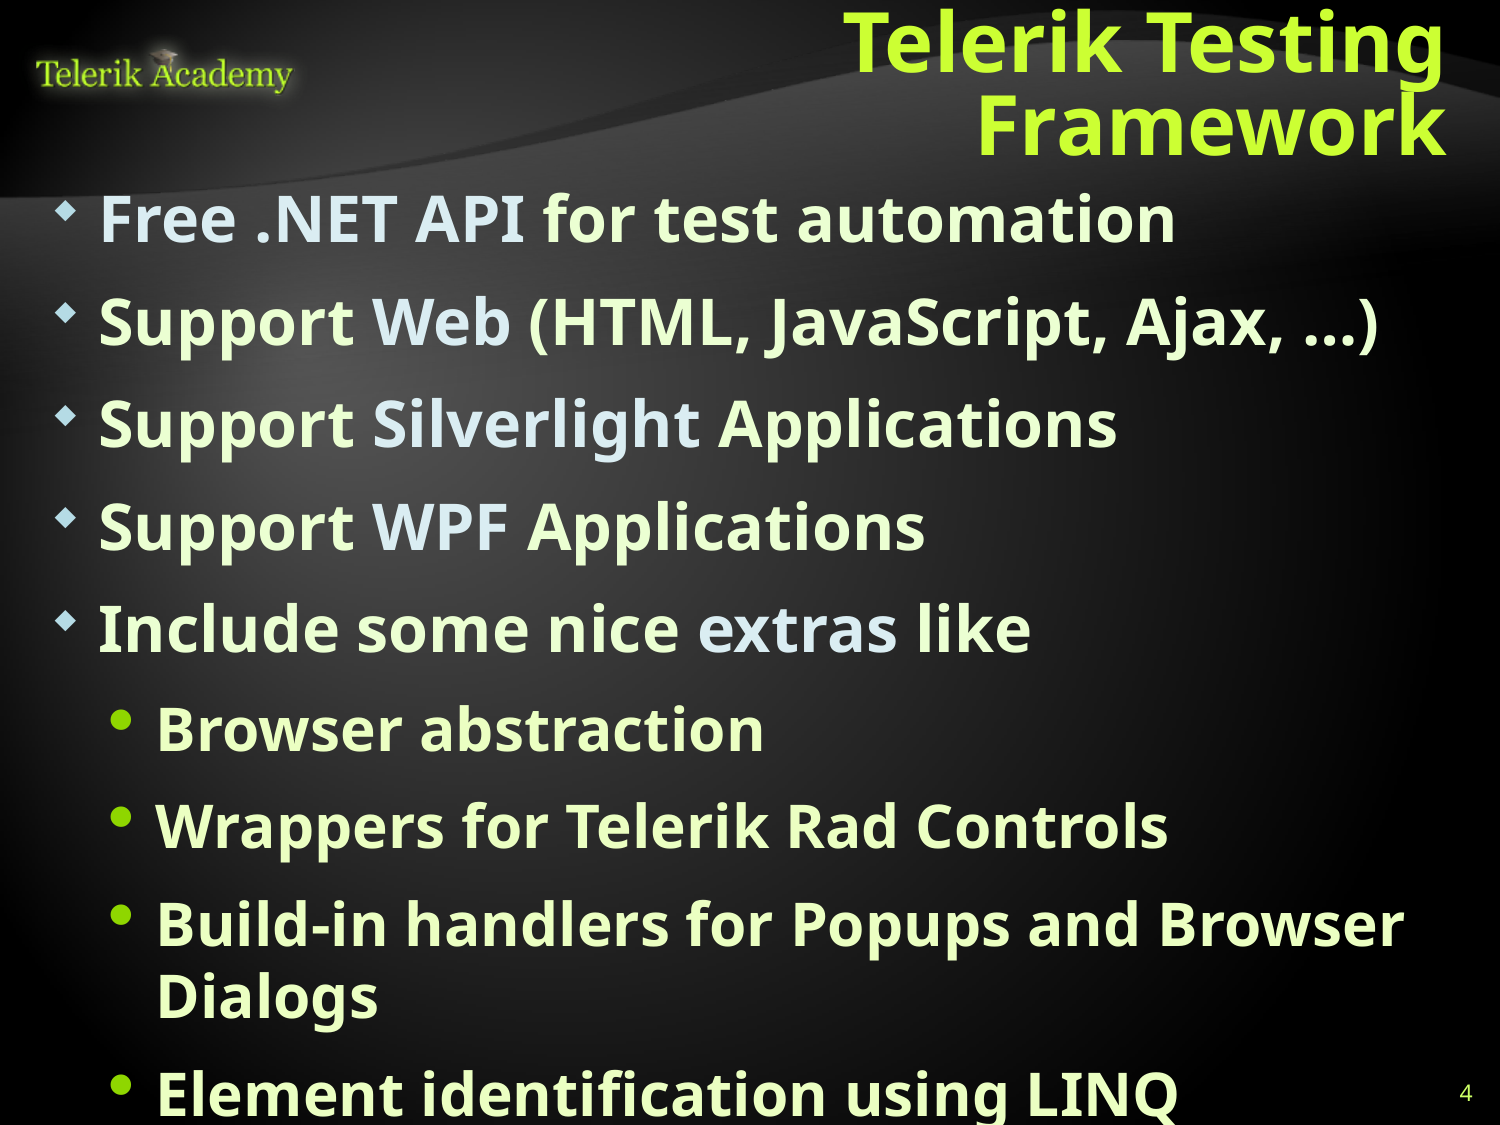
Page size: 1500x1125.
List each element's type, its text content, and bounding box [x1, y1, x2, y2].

slide_number 4 [1412, 1074, 1488, 1113]
list Free .NET API for test automation Support Web (HTML, JavaScript, Ajax, …) Support Silverlight Applications Support WPF Applications Include some nice extras like Browser abstraction Wrappers for Telerik Rad Controls Build-in handlers for Popups and Browser Dialogs Element identification using LINQ [37, 170, 1463, 1092]
title Telerik Testing Framework [450, 30, 1463, 147]
picture [0, 0, 1500, 1125]
